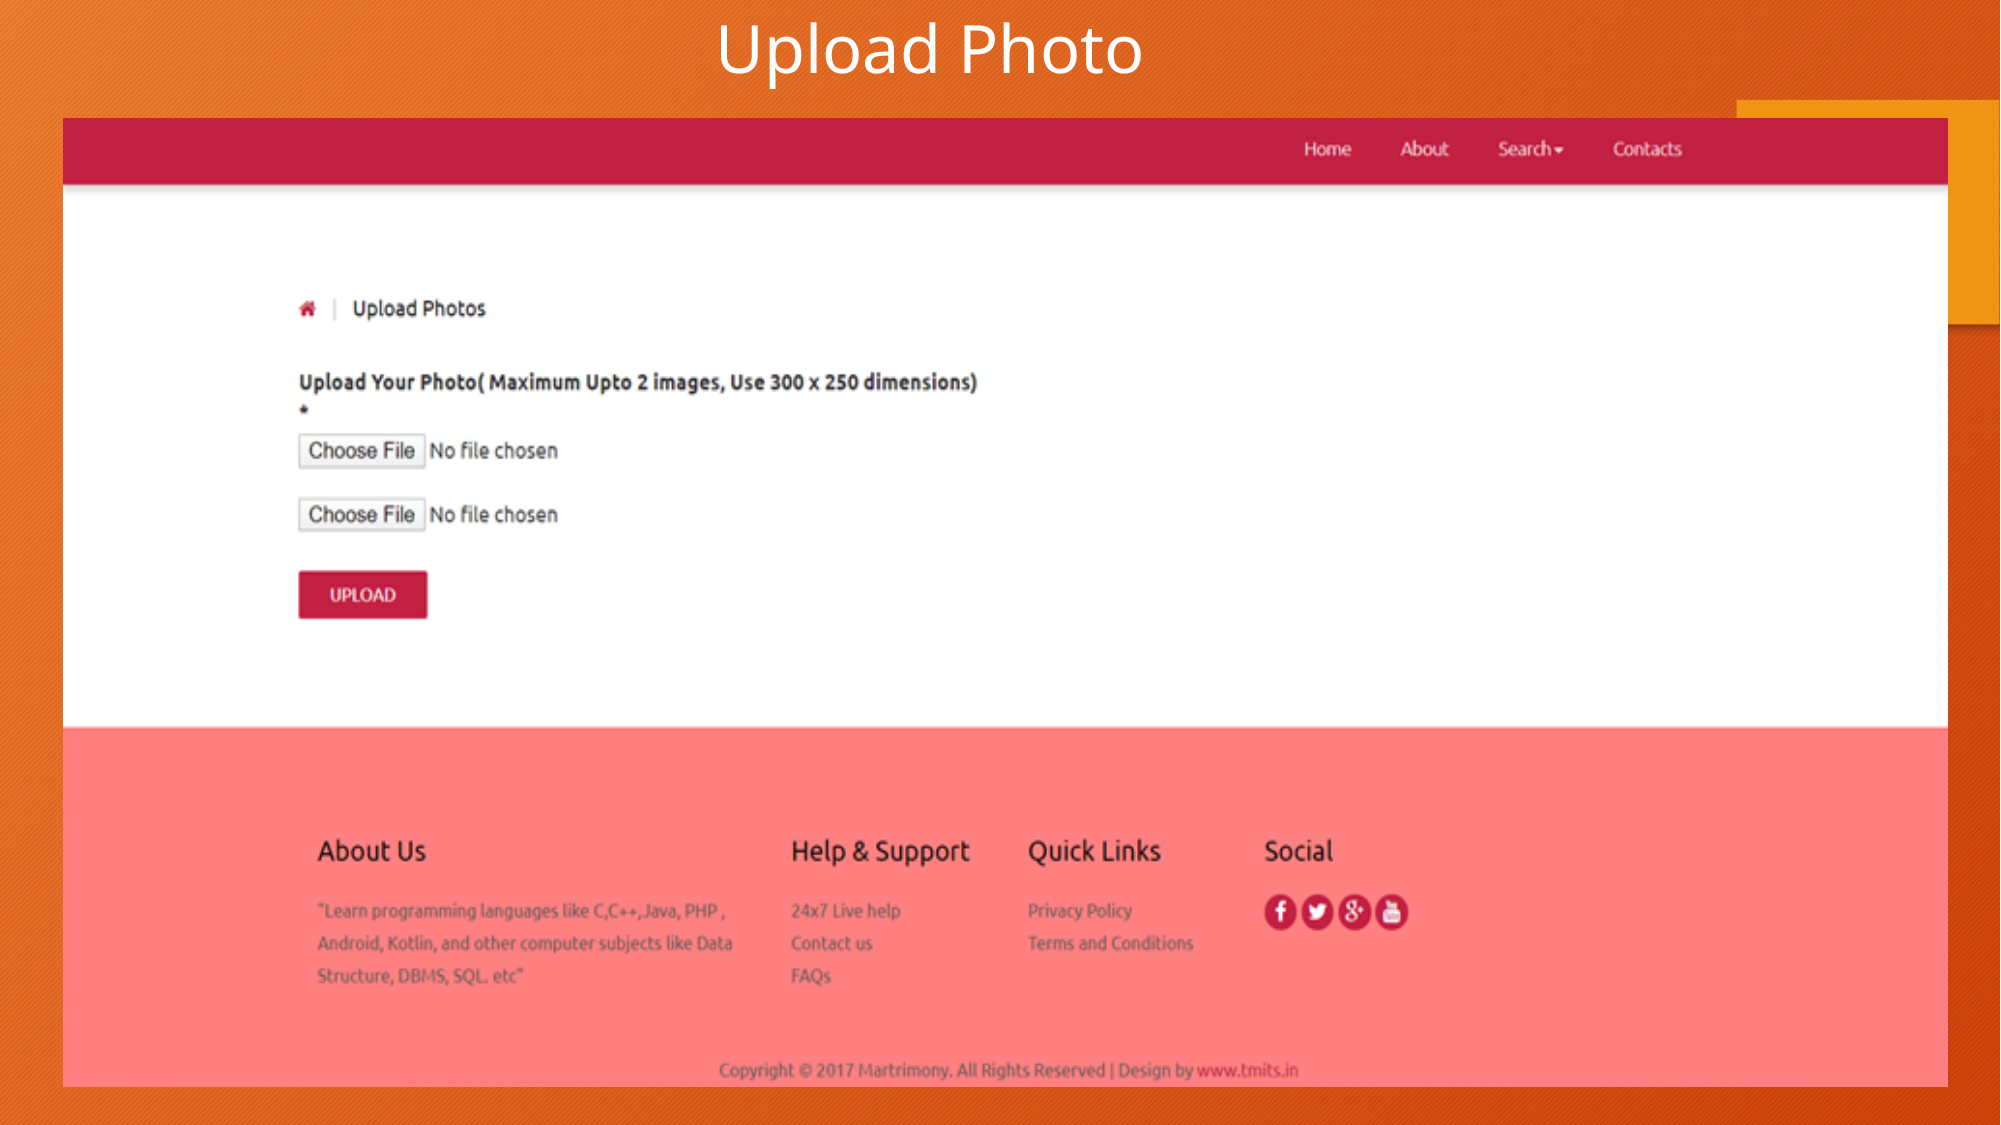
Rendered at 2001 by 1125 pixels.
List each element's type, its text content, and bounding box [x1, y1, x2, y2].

text_box Upload Photo [424, 0, 1437, 95]
picture [63, 117, 2000, 1087]
